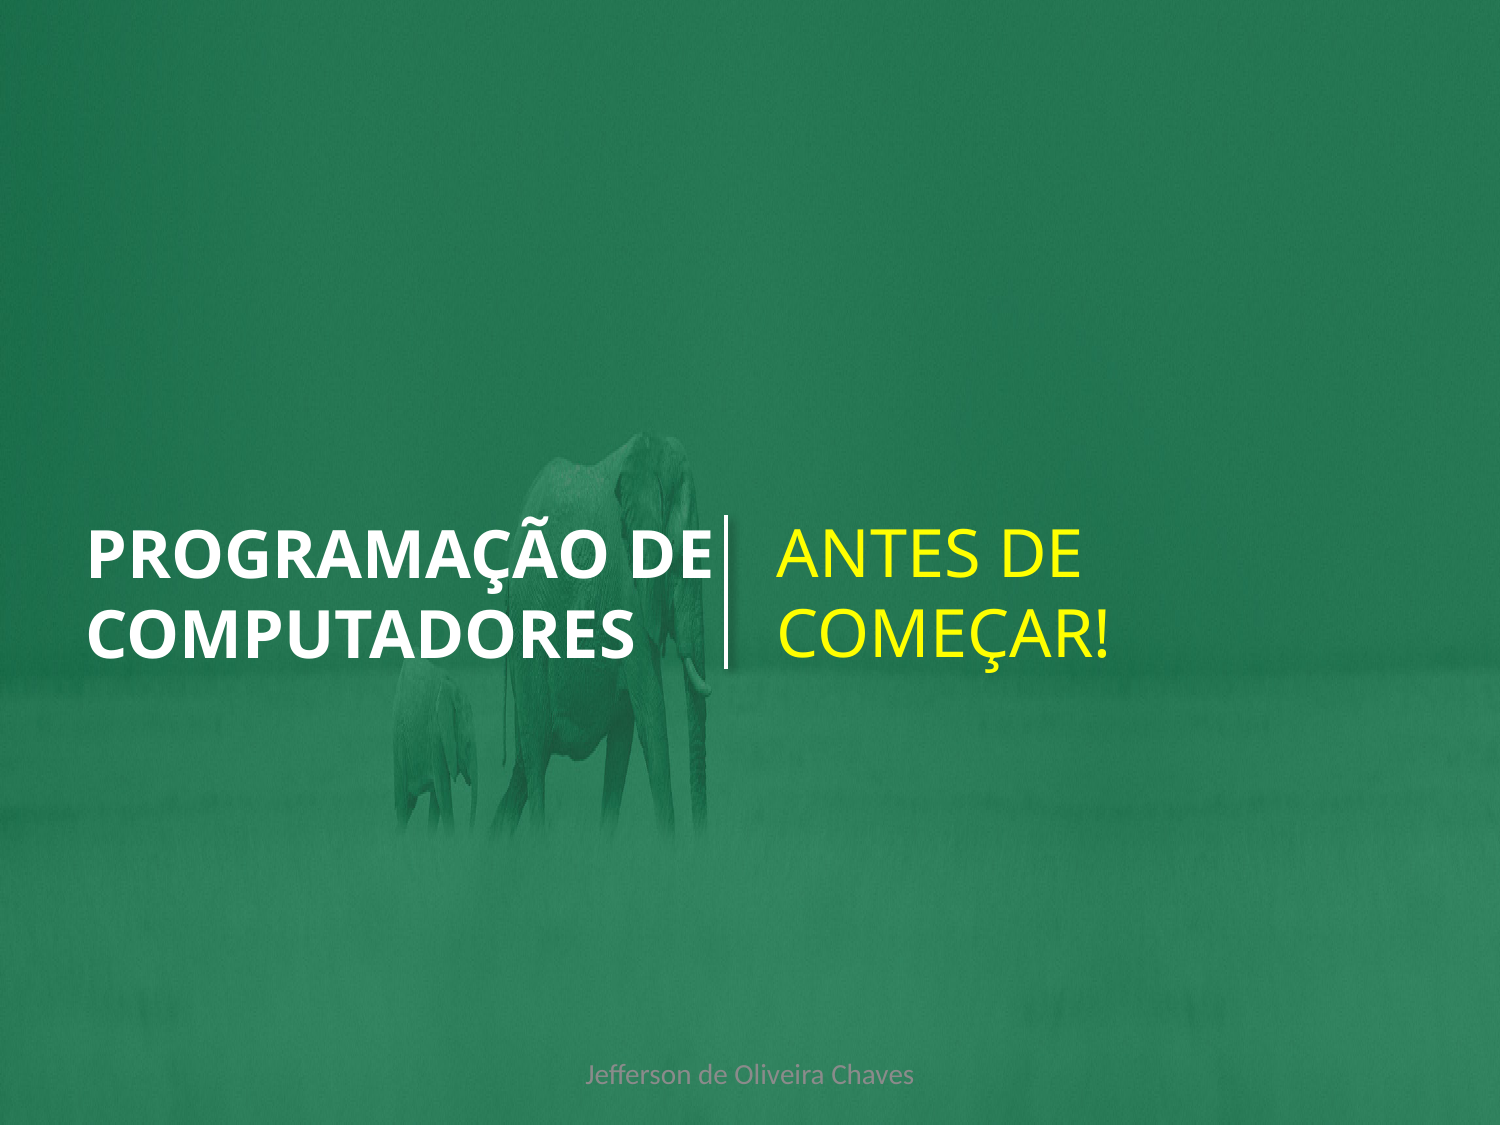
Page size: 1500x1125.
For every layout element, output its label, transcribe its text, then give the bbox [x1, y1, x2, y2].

picture [0, 0, 1500, 1125]
list ANTES DE COMEÇAR! [761, 476, 1394, 705]
title PROGRAMAÇÃO DE COMPUTADORES [70, 479, 732, 704]
footer Jefferson de Oliveira Chaves [512, 1042, 988, 1103]
